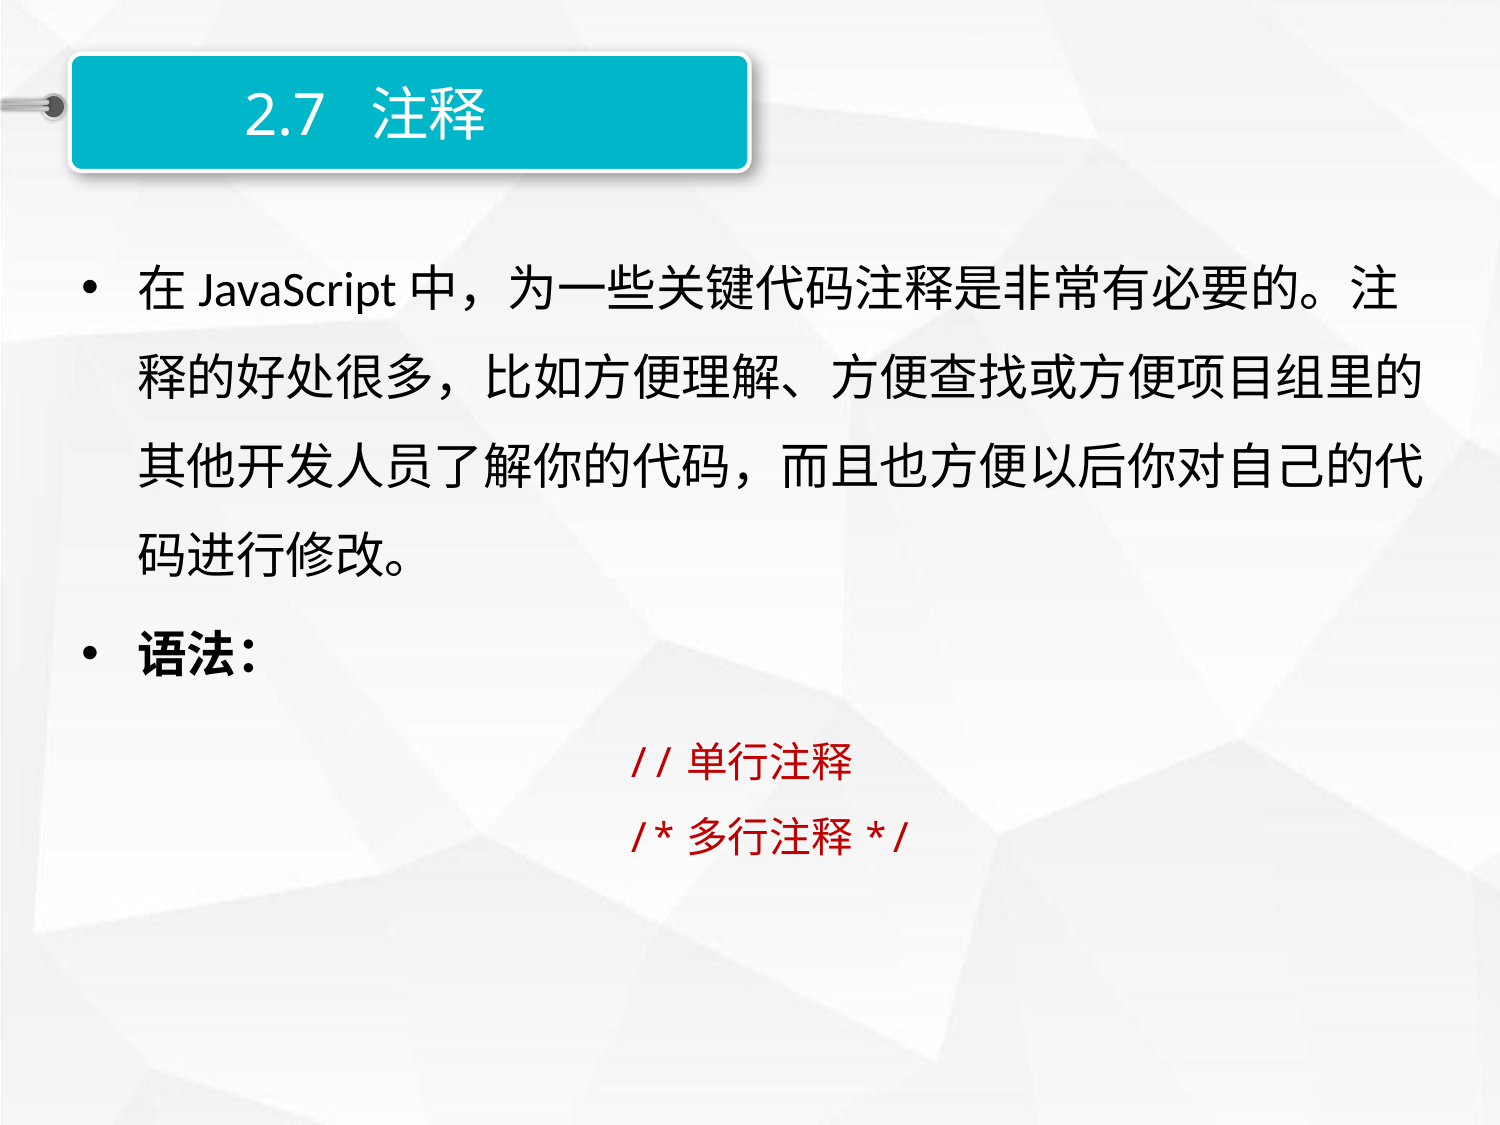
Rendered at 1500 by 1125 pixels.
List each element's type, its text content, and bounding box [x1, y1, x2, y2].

list 在JavaScript中，为一些关键代码注释是非常有必要的。注释的好处很多，比如方便理解、方便查找或方便项目组里的其他开发人员了解你的代码，而且也方便以后你对自己的代码进行修改。 语法： [66, 219, 1447, 693]
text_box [1, 100, 49, 111]
text_box 2.7 注释 [40, 69, 691, 155]
picture [0, 0, 1500, 1125]
text_box [67, 51, 752, 174]
text_box //单行注释 /*多行注释*/ [611, 703, 929, 869]
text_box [40, 93, 67, 120]
